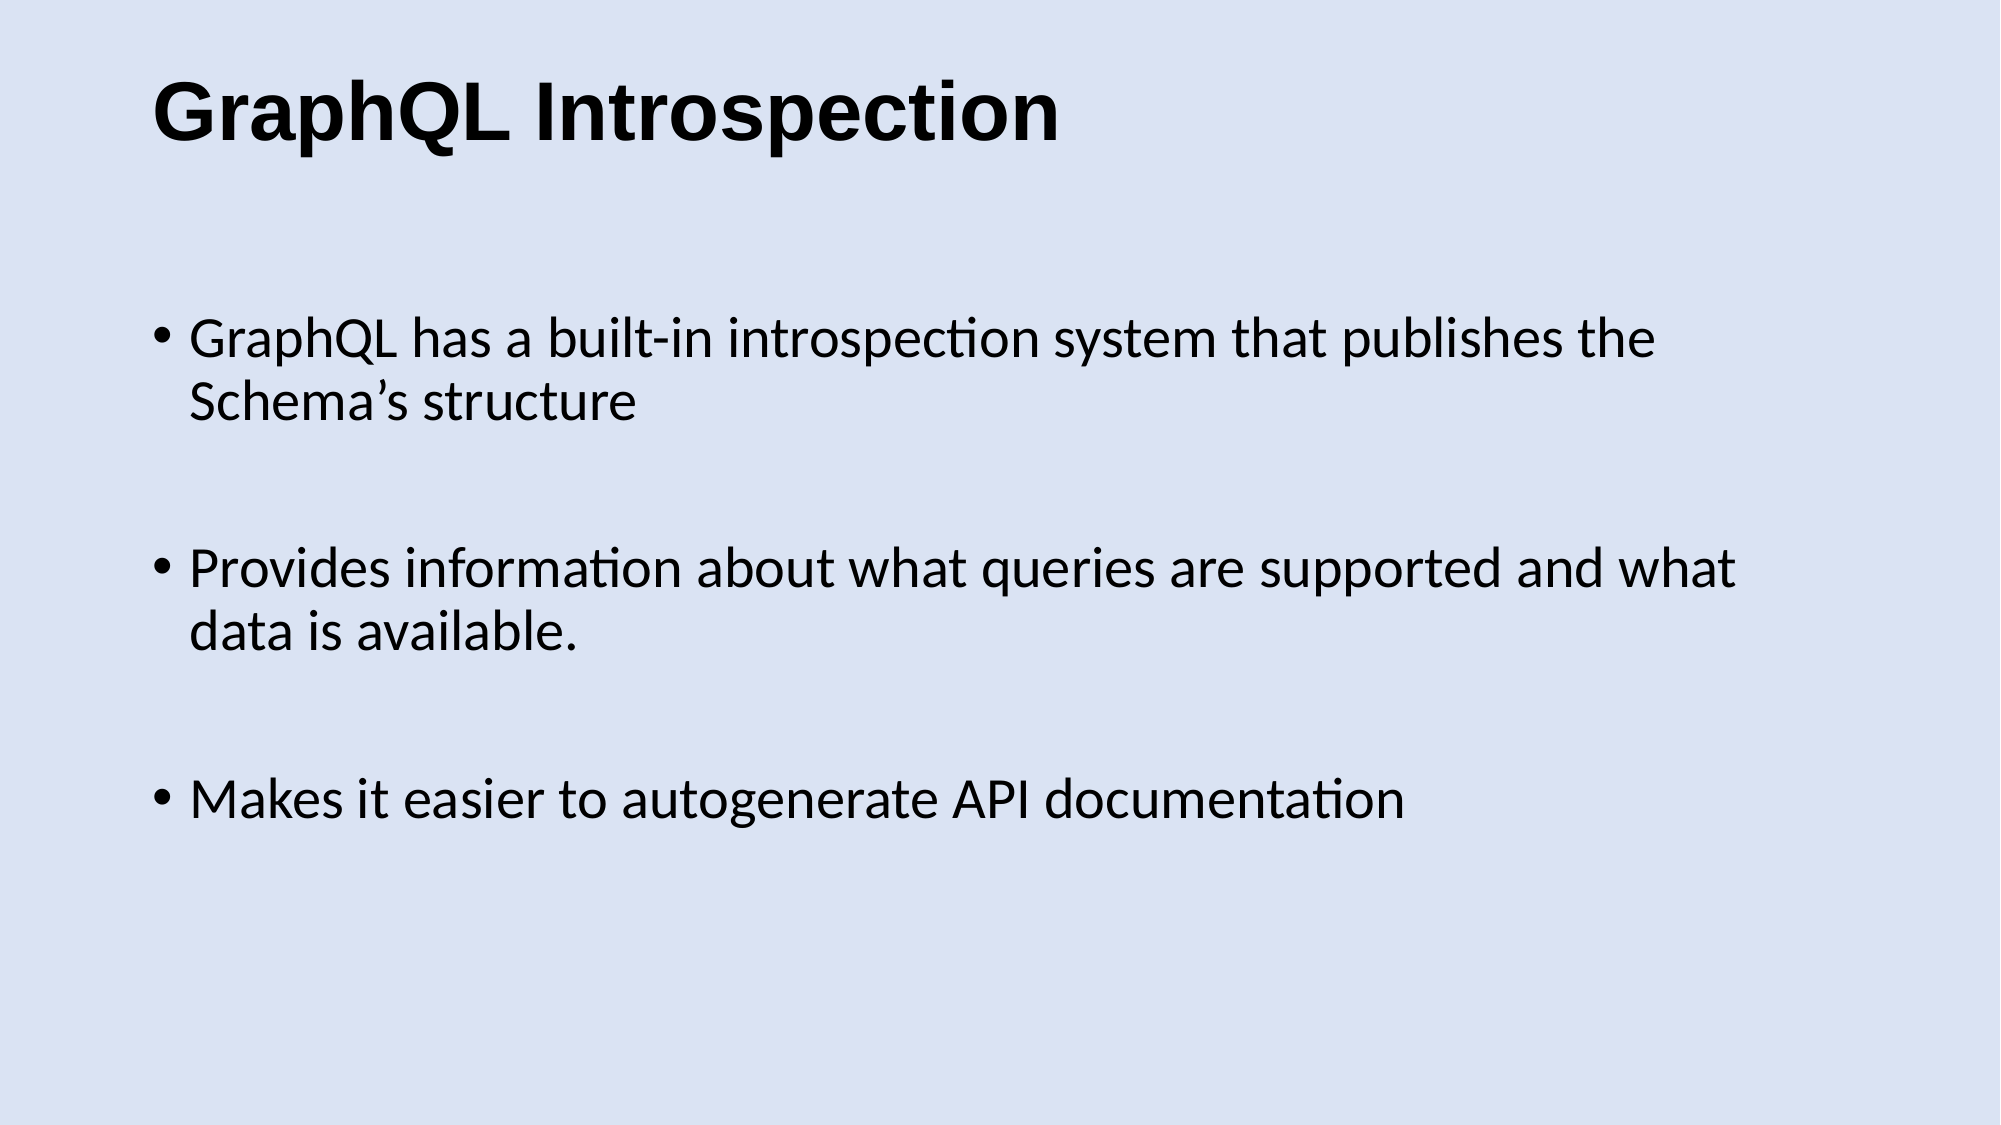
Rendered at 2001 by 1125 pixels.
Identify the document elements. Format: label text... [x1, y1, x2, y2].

title GraphQL Introspection [137, 59, 1863, 278]
list GraphQL has a built-in introspection system that publishes the Schema’s structure Provides information about what queries are supported and what data is available. Makes it easier to autogenerate API documentation [137, 299, 1863, 1014]
